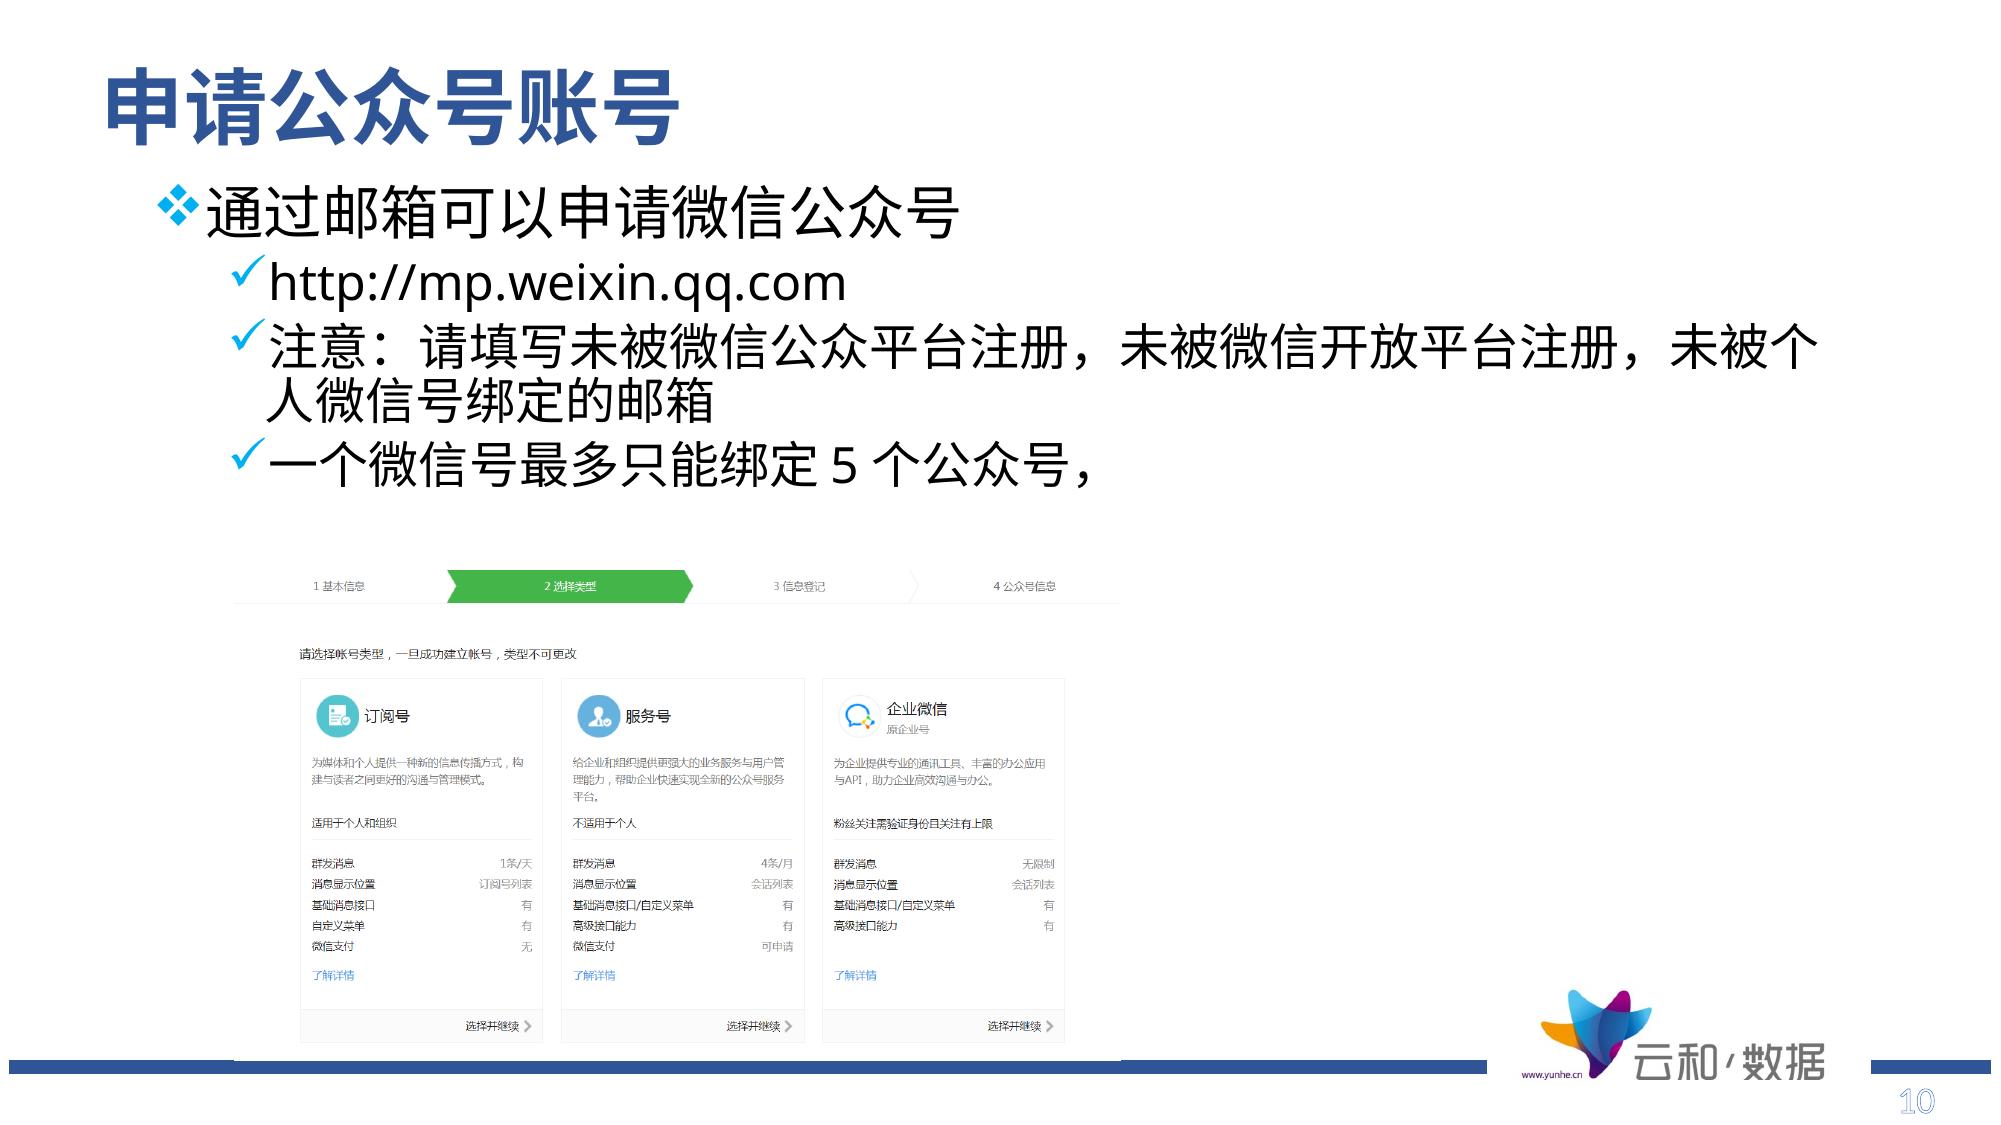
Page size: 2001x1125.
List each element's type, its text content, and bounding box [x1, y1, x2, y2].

title 申请公众号账号 [85, 2, 1811, 221]
picture [1504, 981, 1845, 1106]
picture [234, 570, 1121, 1061]
list 通过邮箱可以申请微信公众号 http://mp.weixin.qq.com 注意：请填写未被微信公众平台注册，未被微信开放平台注册，未被个人微信号绑定的邮箱 一个微信号最多只能绑定5个公众号， [137, 176, 1863, 891]
